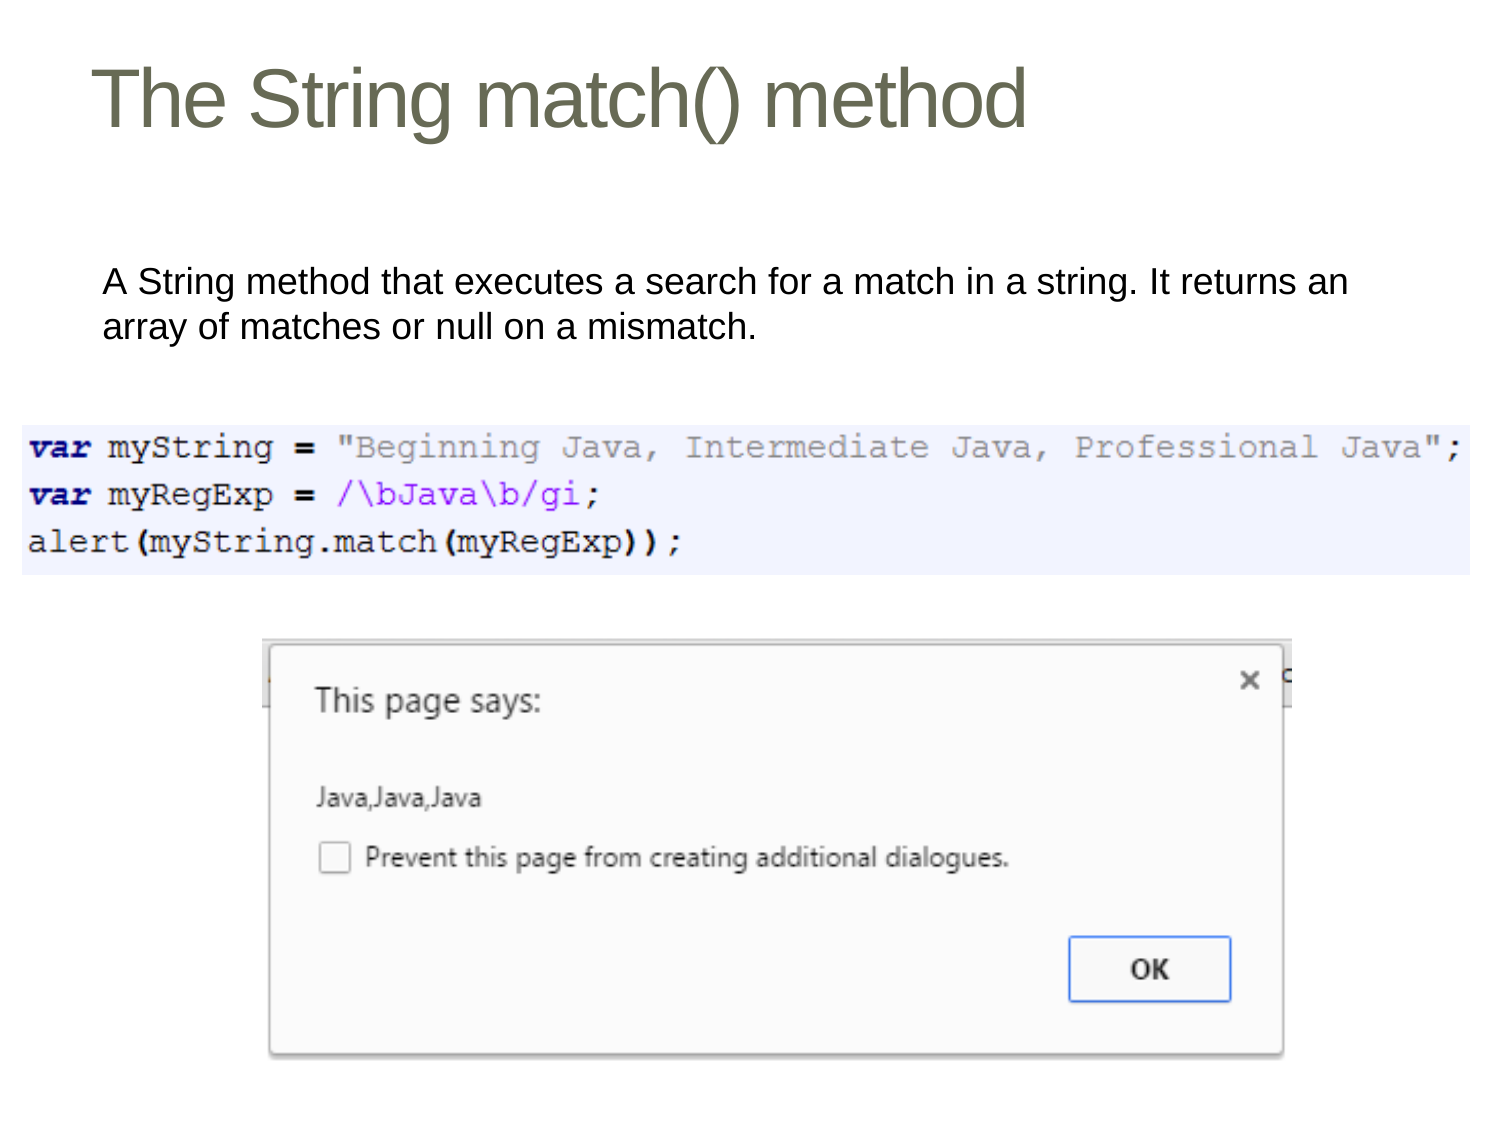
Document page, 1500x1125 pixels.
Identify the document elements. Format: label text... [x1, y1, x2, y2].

text_box A String method that executes a search for a match in a string. It returns an array of matches or null on a mismatch. [87, 249, 1425, 355]
picture [22, 425, 1471, 576]
title The String match() method [75, 12, 1425, 175]
picture [262, 637, 1292, 1063]
